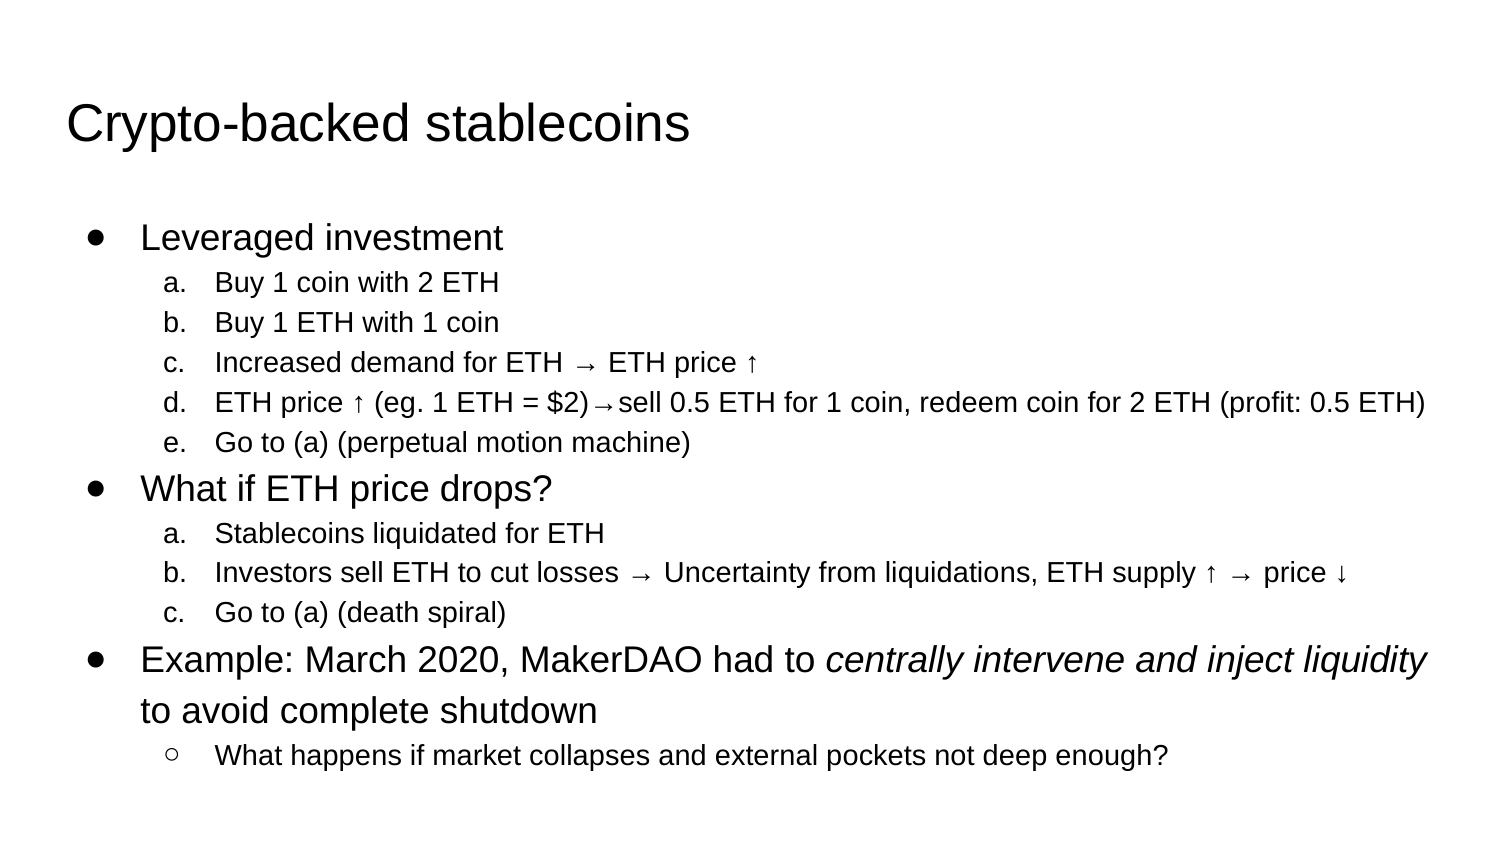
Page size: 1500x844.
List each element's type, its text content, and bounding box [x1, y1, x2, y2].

list Leveraged investment Buy 1 coin with 2 ETH Buy 1 ETH with 1 coin Increased demand for ETH → ETH price ↑ ETH price ↑ (eg. 1 ETH = $2)→sell 0.5 ETH for 1 coin, redeem coin for 2 ETH (profit: 0.5 ETH) Go to (a) (perpetual motion machine) What if ETH price drops? Stablecoins liquidated for ETH Investors sell ETH to cut losses → Uncertainty from liquidations, ETH supply ↑ → price ↓ Go to (a) (death spiral) Example: March 2020, MakerDAO had to centrally intervene and inject liquidity to avoid complete shutdown What happens if market collapses and external pockets not deep enough? [51, 192, 1449, 829]
title Crypto-backed stablecoins [51, 72, 1449, 167]
